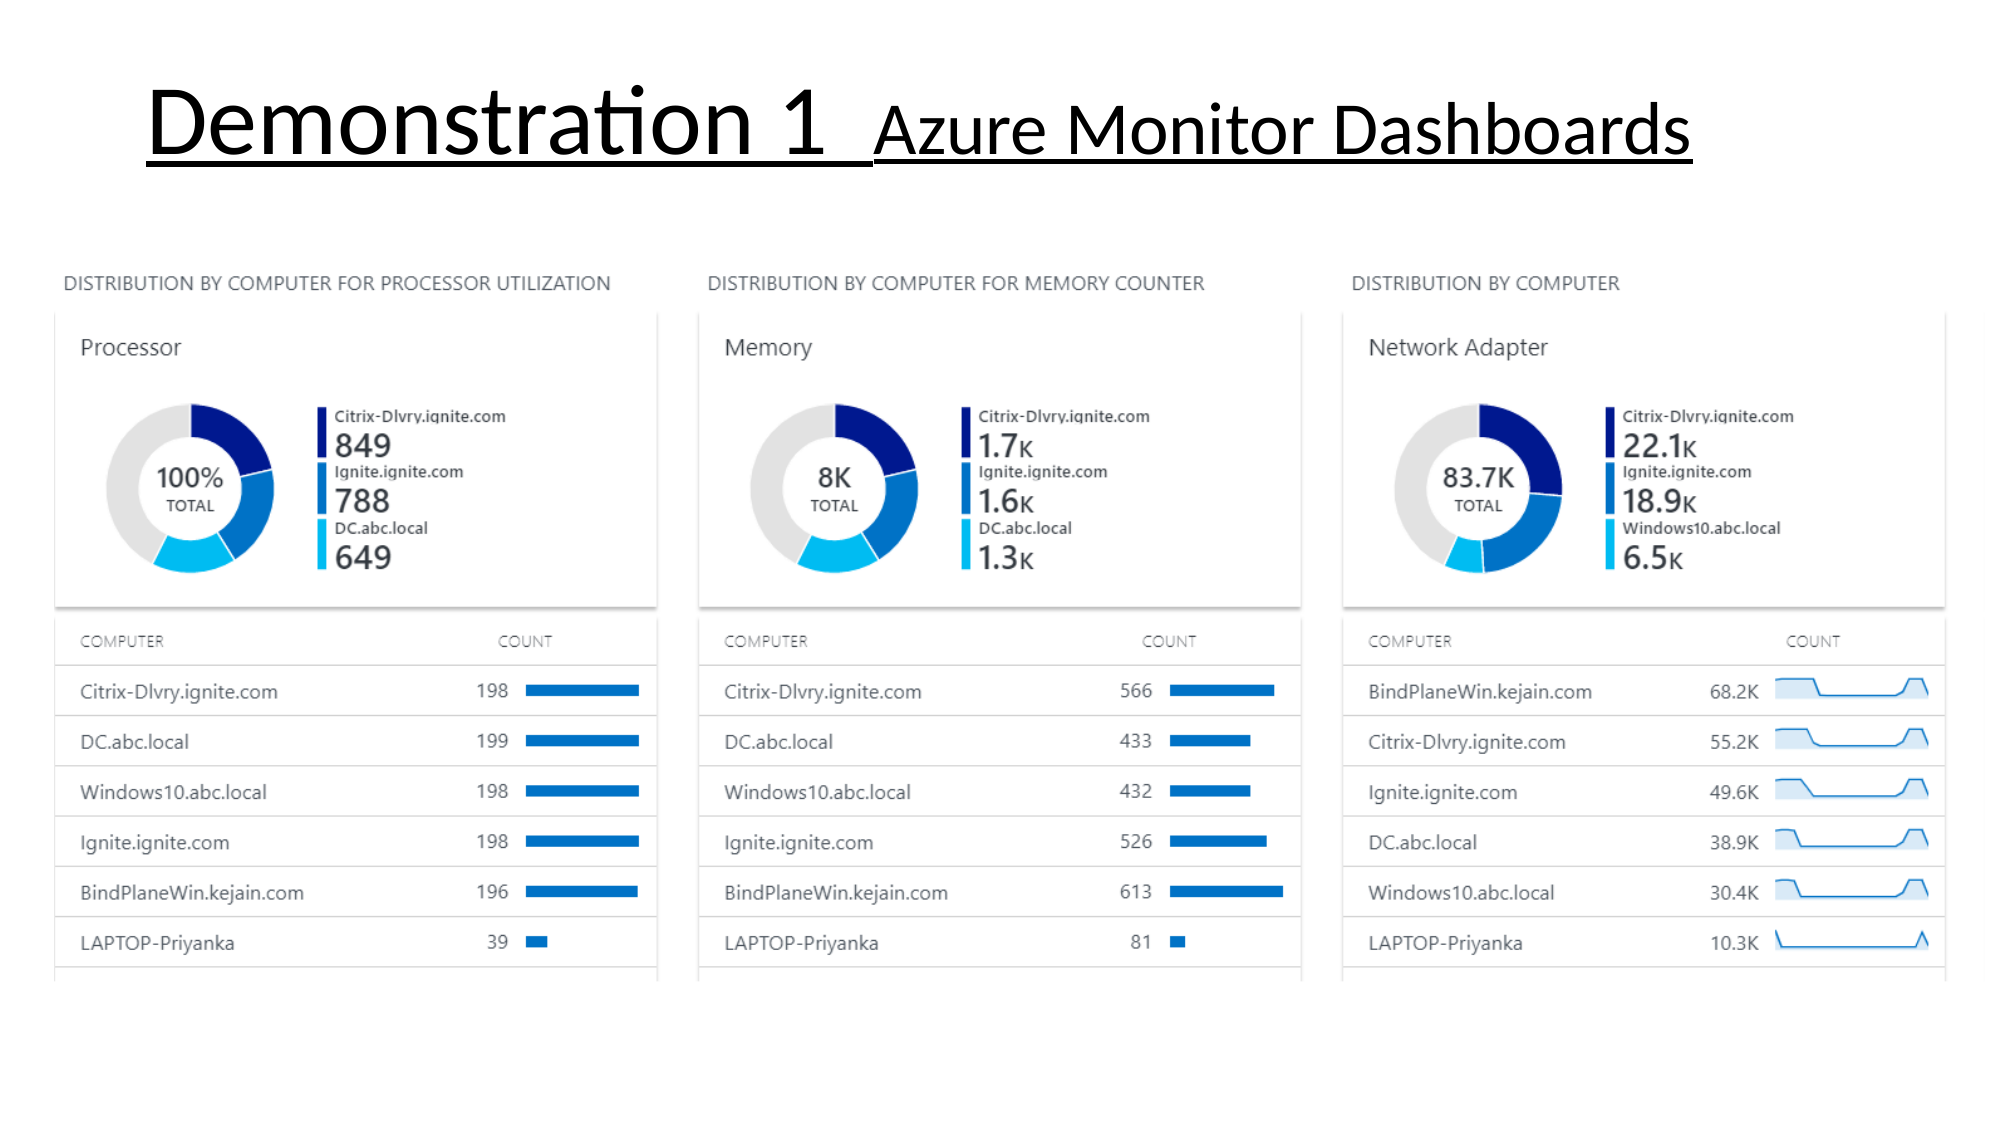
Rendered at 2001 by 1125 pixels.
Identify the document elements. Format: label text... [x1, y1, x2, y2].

picture [54, 250, 1985, 994]
text_box Demonstration 1 Azure Monitor Dashboards [85, 46, 1754, 182]
